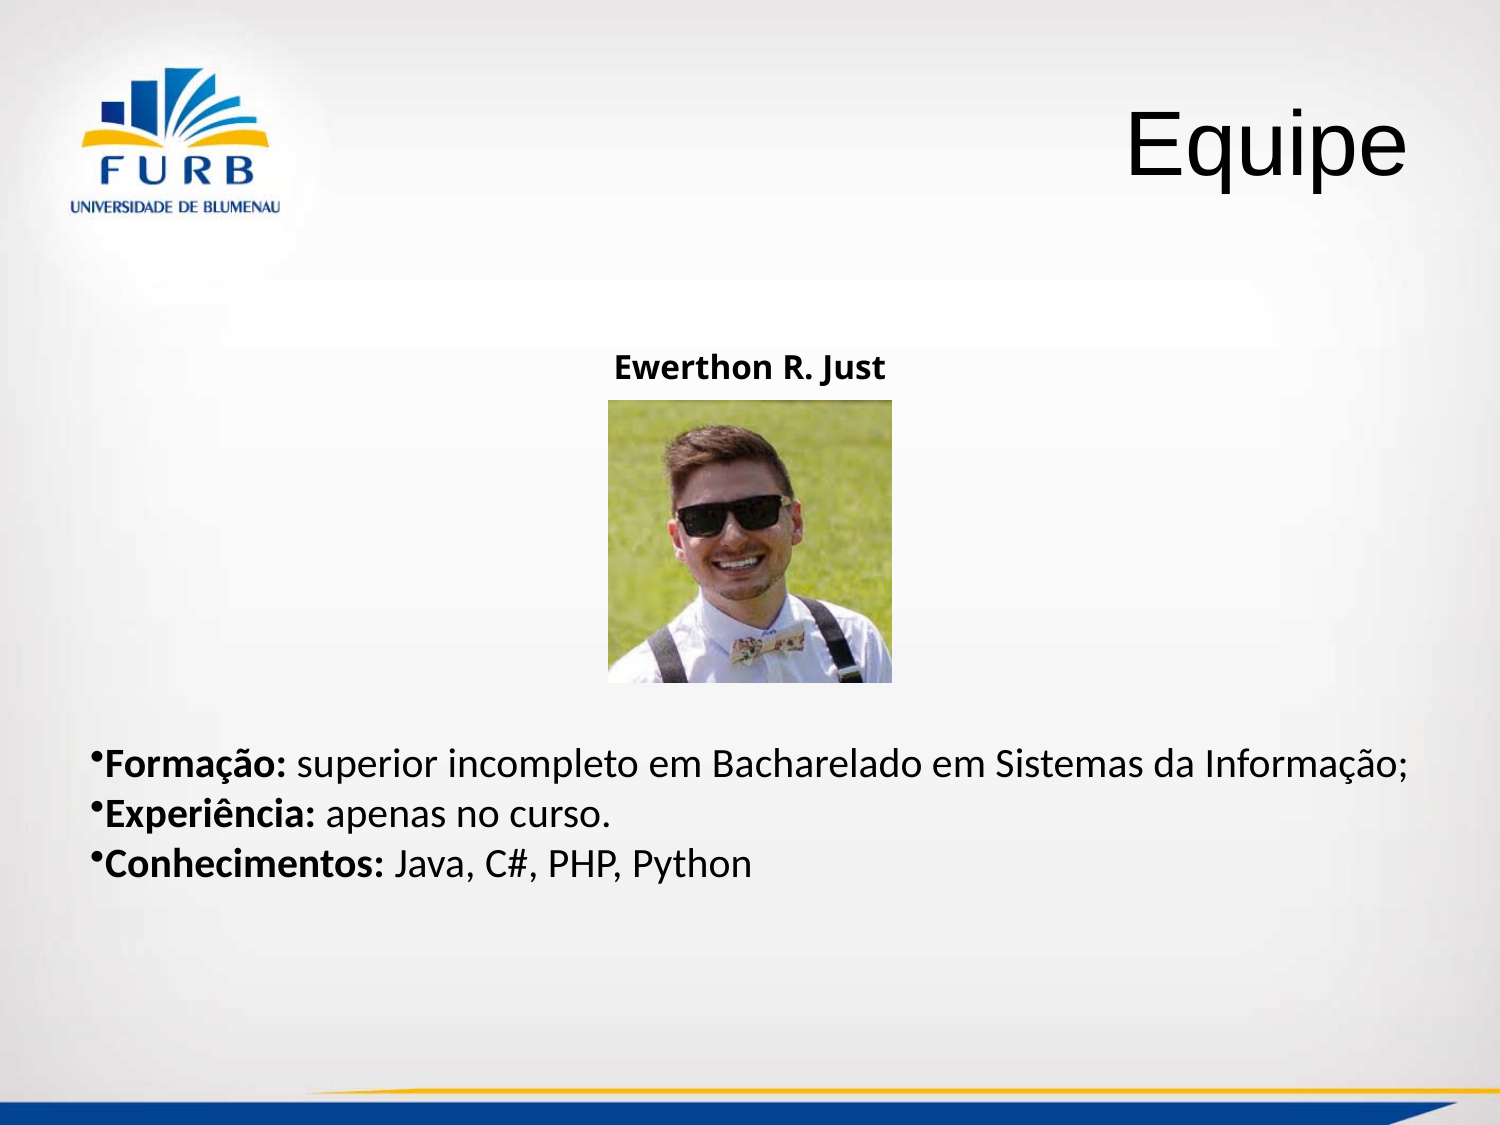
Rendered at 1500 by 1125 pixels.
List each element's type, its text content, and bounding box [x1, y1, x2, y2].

text_box Ewerthon R. Just [572, 338, 928, 394]
text_box Formação: superior incompleto em Bacharelado em Sistemas da Informação; Experiência: apenas no curso. Conhecimentos: Java, C#, PHP, Python [75, 728, 1425, 894]
picture [0, 0, 1500, 1125]
title Equipe [75, 45, 1425, 233]
